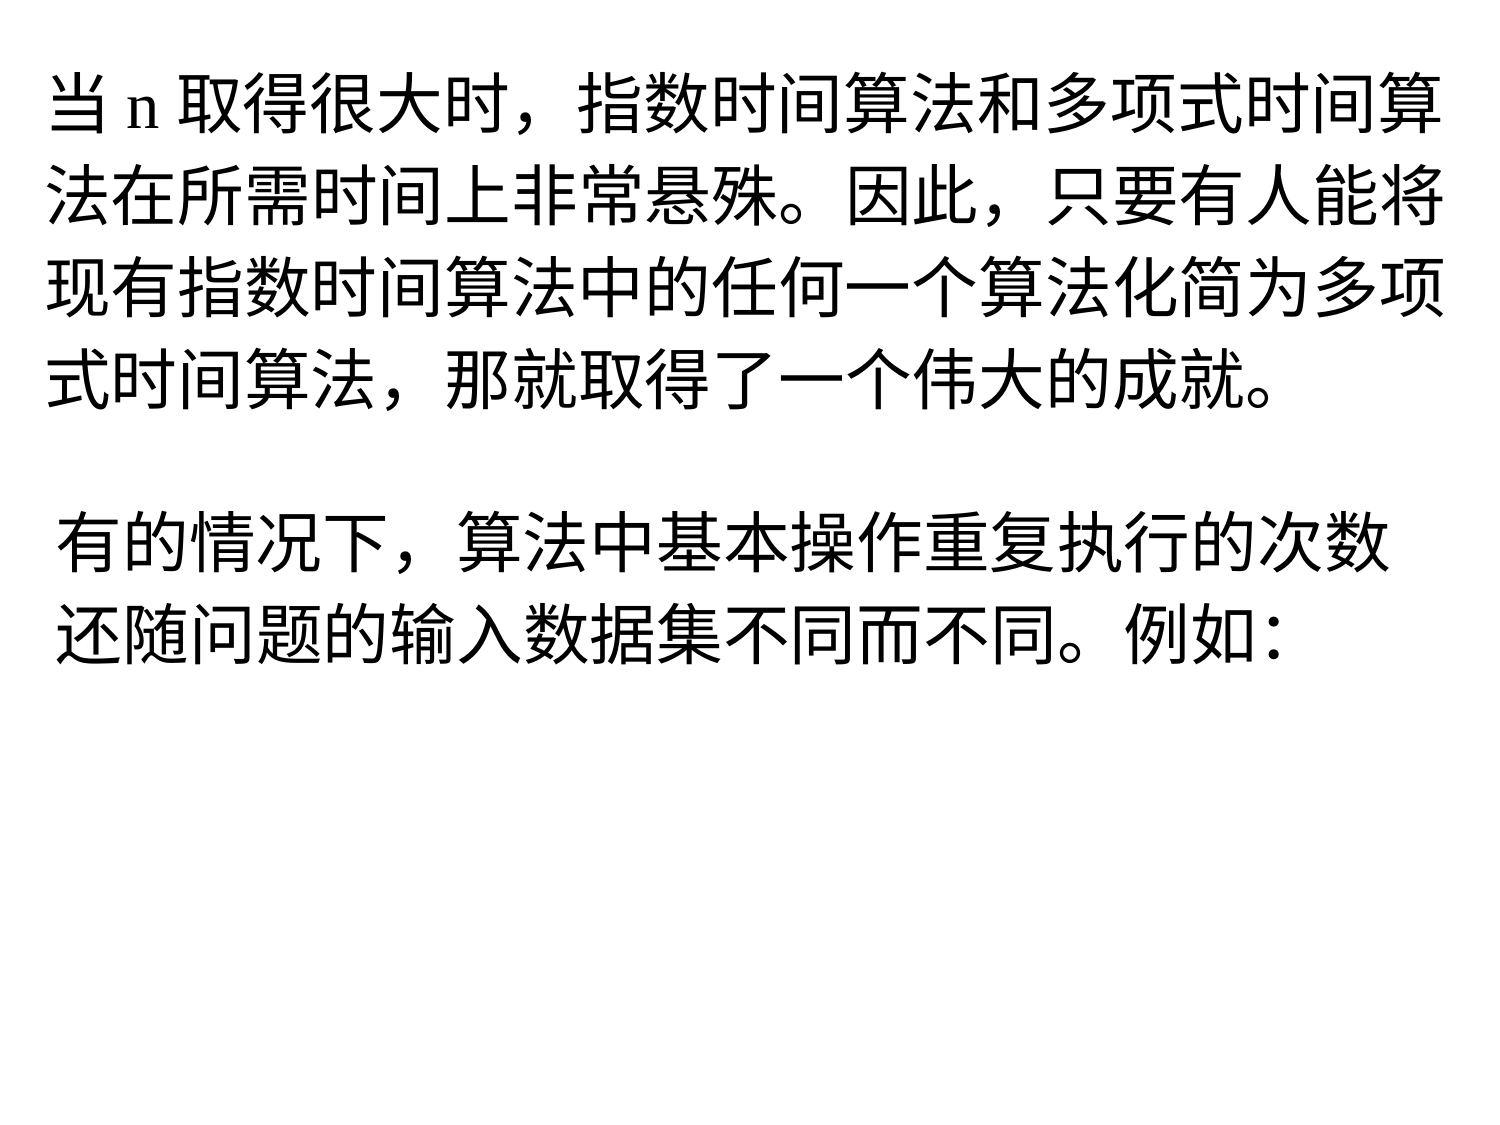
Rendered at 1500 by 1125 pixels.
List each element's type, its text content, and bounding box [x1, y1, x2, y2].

text_box 有的情况下，算法中基本操作重复执行的次数还随问题的输入数据集不同而不同。例如： [41, 481, 1447, 681]
text_box 当n取得很大时，指数时间算法和多项式时间算法在所需时间上非常悬殊。因此，只要有人能将现有指数时间算法中的任何一个算法化简为多项式时间算法，那就取得了一个伟大的成就。 [29, 42, 1471, 426]
